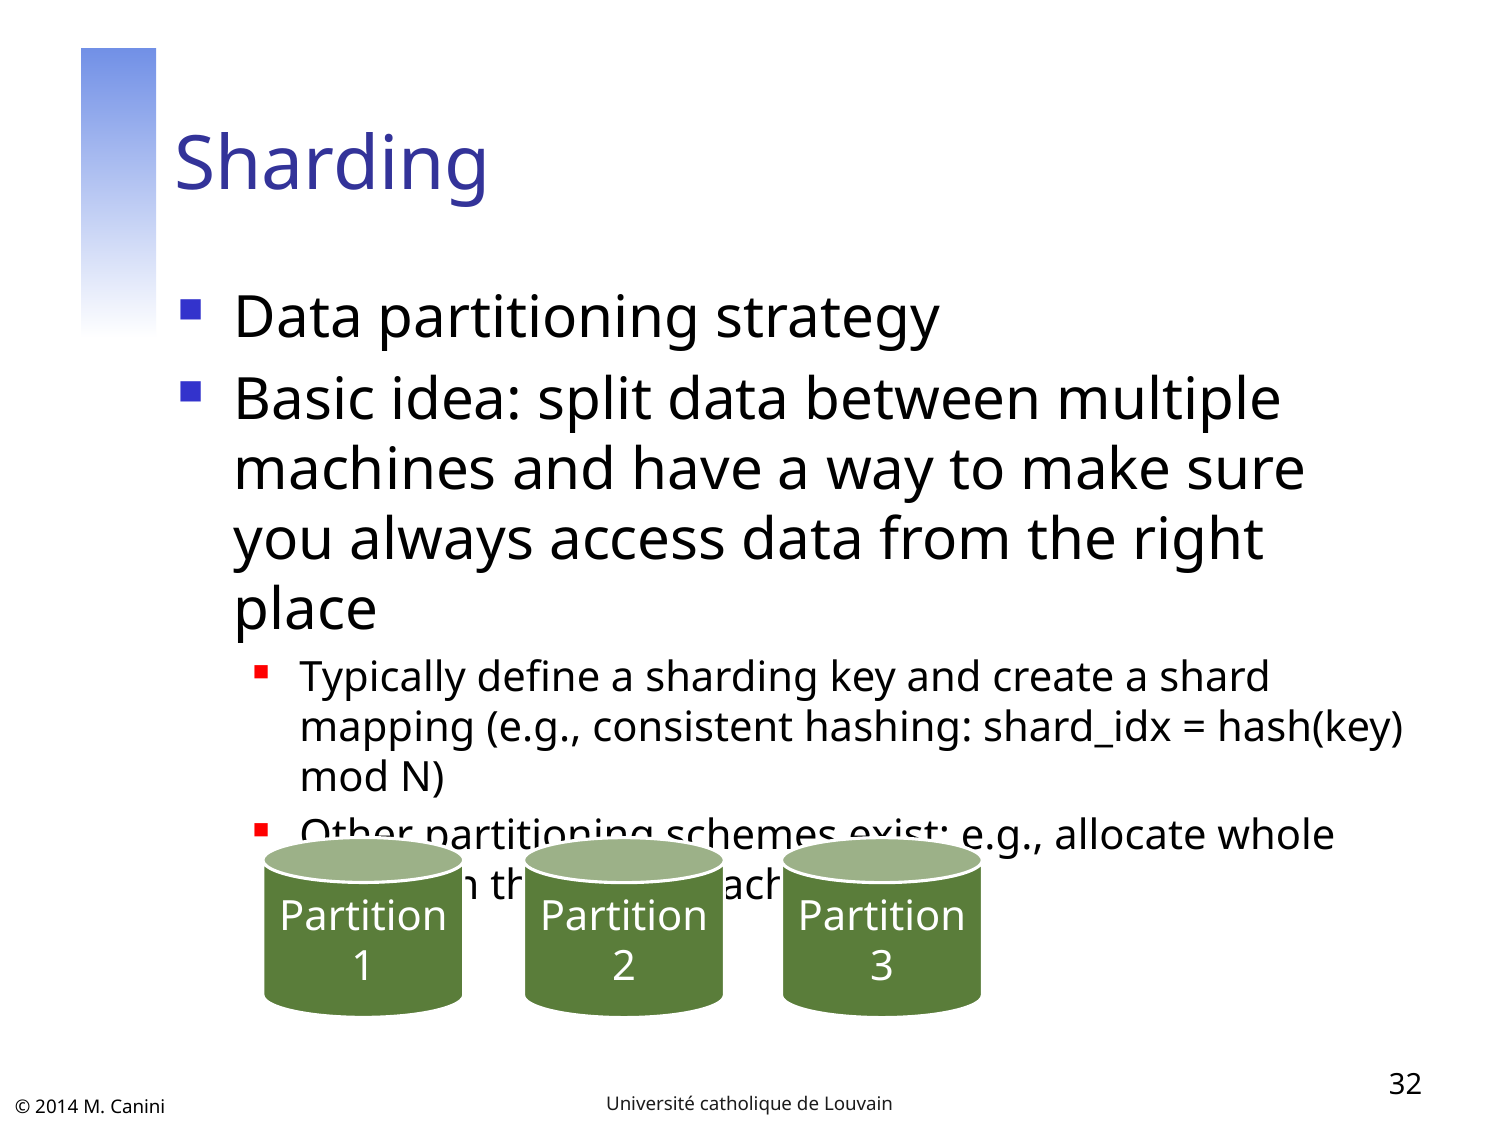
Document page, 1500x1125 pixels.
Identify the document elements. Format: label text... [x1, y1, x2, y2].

list Data partitioning strategy Basic idea: split data between multiple machines and have a way to make sure you always access data from the right place Typically define a sharding key and create a shard mapping (e.g., consistent hashing: shard_idx = hash(key) mod N) Other partitioning schemes exist: e.g., allocate whole tables on the same machine [162, 271, 1438, 1016]
slide_number 55 [263, 837, 464, 882]
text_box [781, 837, 983, 882]
text_box Partition 1 [262, 837, 464, 1018]
text_box Partition 2 [523, 837, 725, 1018]
slide_number 32 [1124, 1037, 1438, 1113]
text_box Partition 3 [781, 837, 983, 1018]
title Sharding [158, 49, 1438, 213]
footer Université catholique de Louvain [523, 837, 725, 882]
footer Université catholique de Louvain [512, 1083, 987, 1125]
